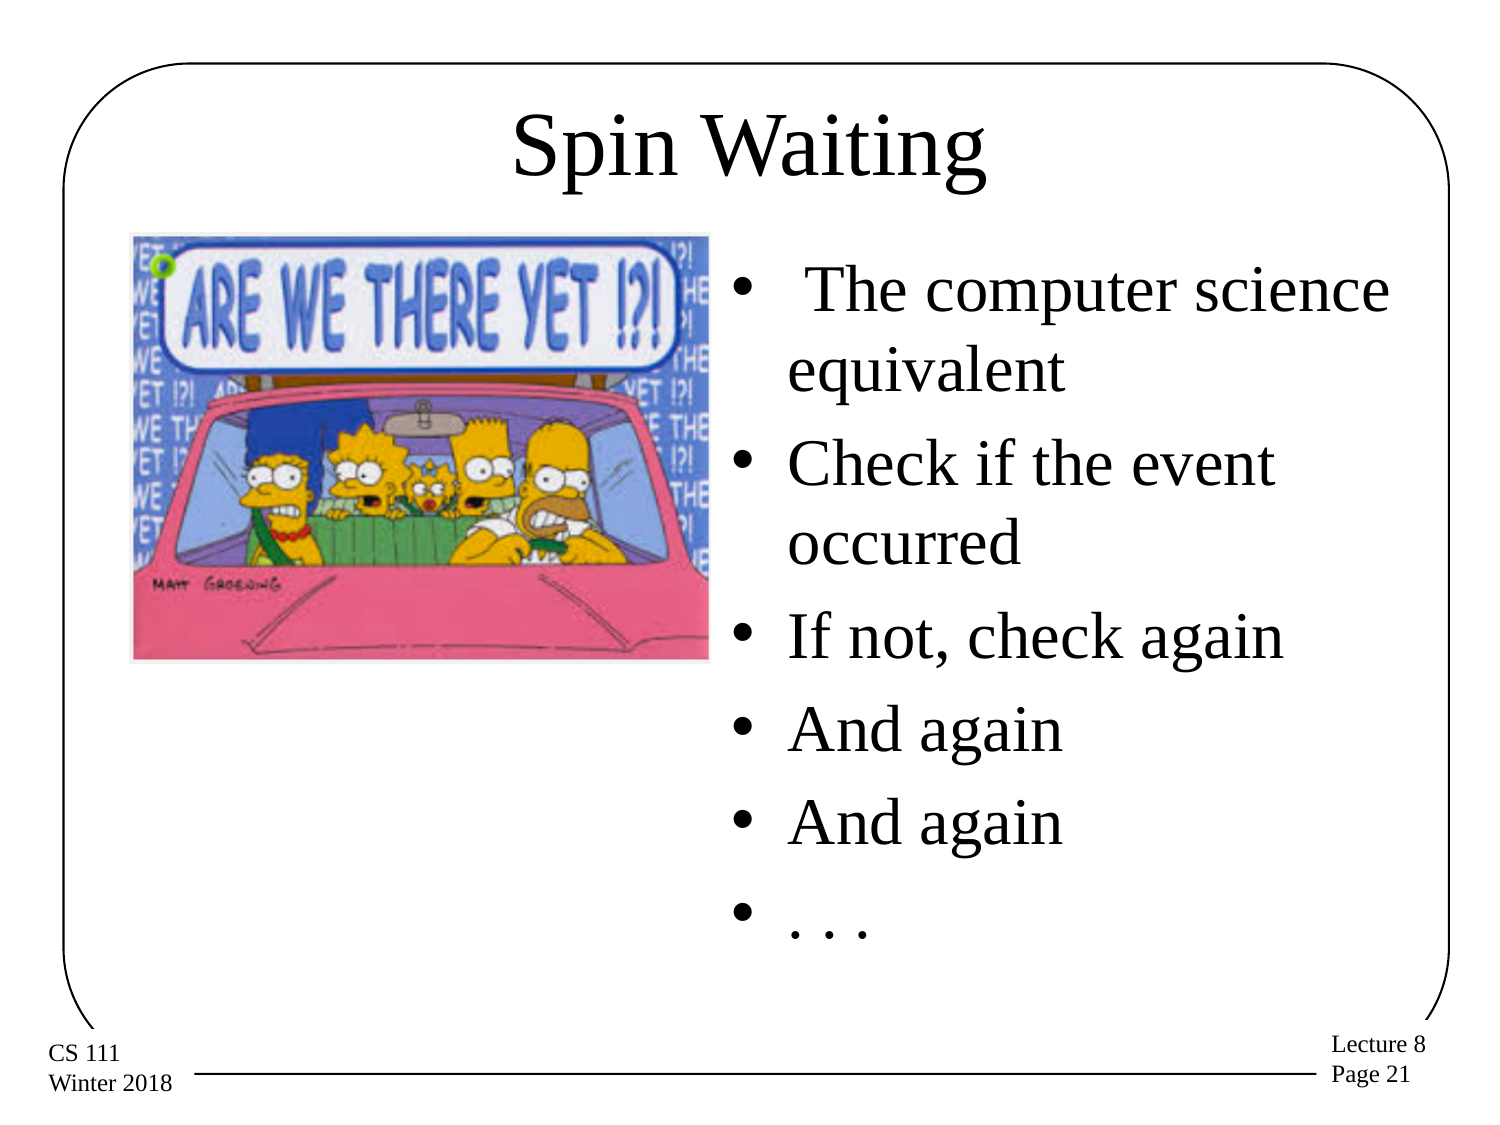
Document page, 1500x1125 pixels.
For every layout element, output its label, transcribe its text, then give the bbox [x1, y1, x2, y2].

list The computer science equivalent Check if the event occurred If not, check again And again And again . . . [716, 237, 1432, 981]
picture [128, 232, 711, 665]
title Spin Waiting [74, 44, 1426, 233]
